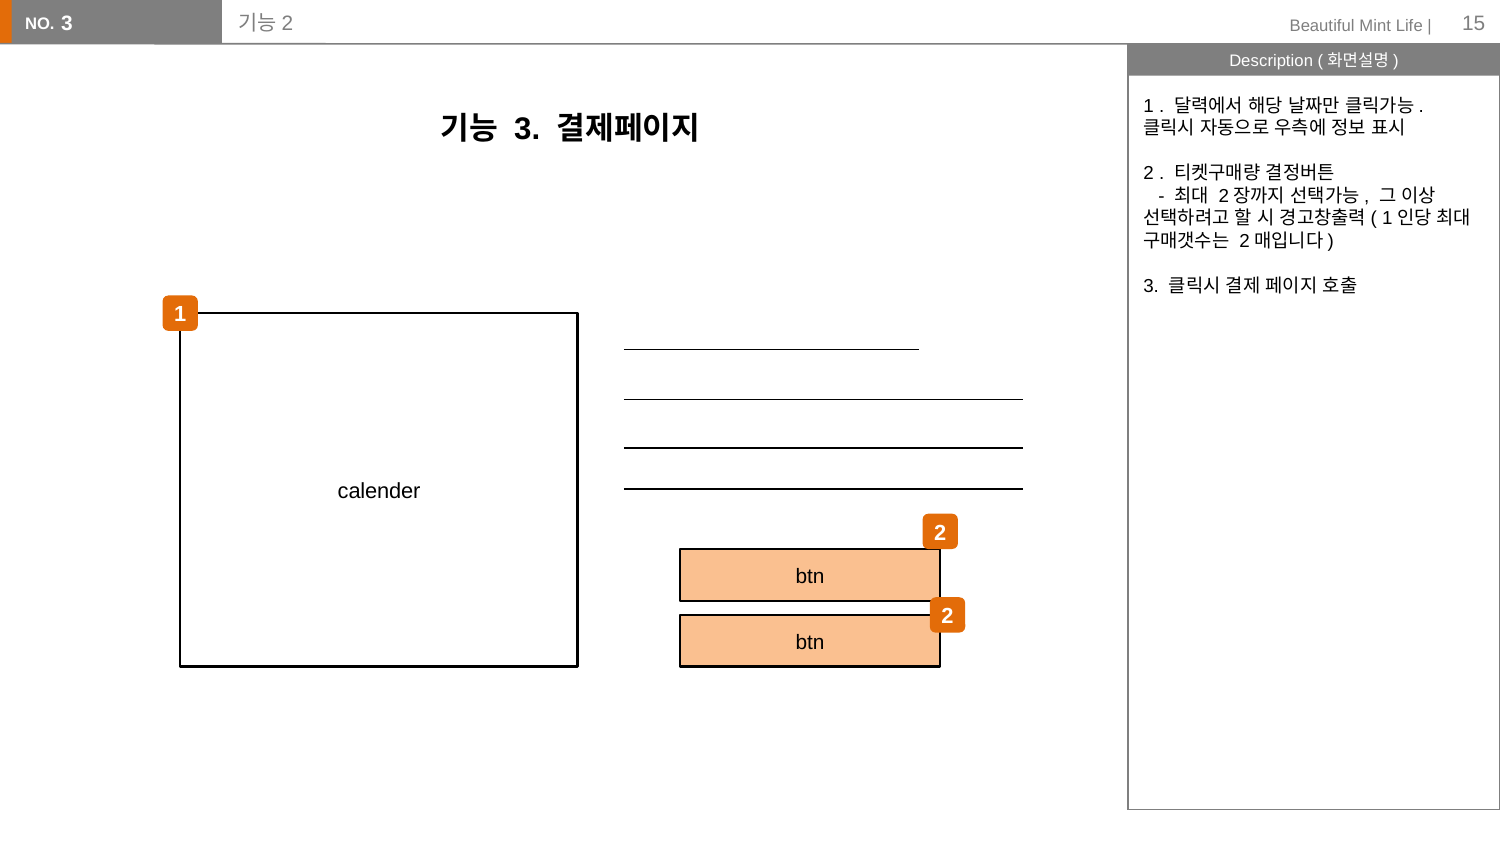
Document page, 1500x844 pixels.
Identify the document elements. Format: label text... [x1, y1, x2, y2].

list 3 [46, 0, 212, 46]
slide_number 15 [1409, 0, 1500, 46]
text_box 기능 3. 결제페이지 [0, 78, 1128, 158]
text_box 1 . 달력에서 해당 날짜만 클릭가능. 클릭시 자동으로 우측에 정보 표시 2 . 티켓구매량 결정버튼 - 최대 2장까지 선택가능, 그 이상 선택하려고 할 시 경고창출력( 1인당 최대 구매갯수는 2매입니다) 3. 클릭시 결제 페이지 호출 [1128, 78, 1500, 808]
text_box 1 [162, 295, 198, 331]
title 기능2 [223, 0, 1066, 46]
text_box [180, 312, 1023, 667]
